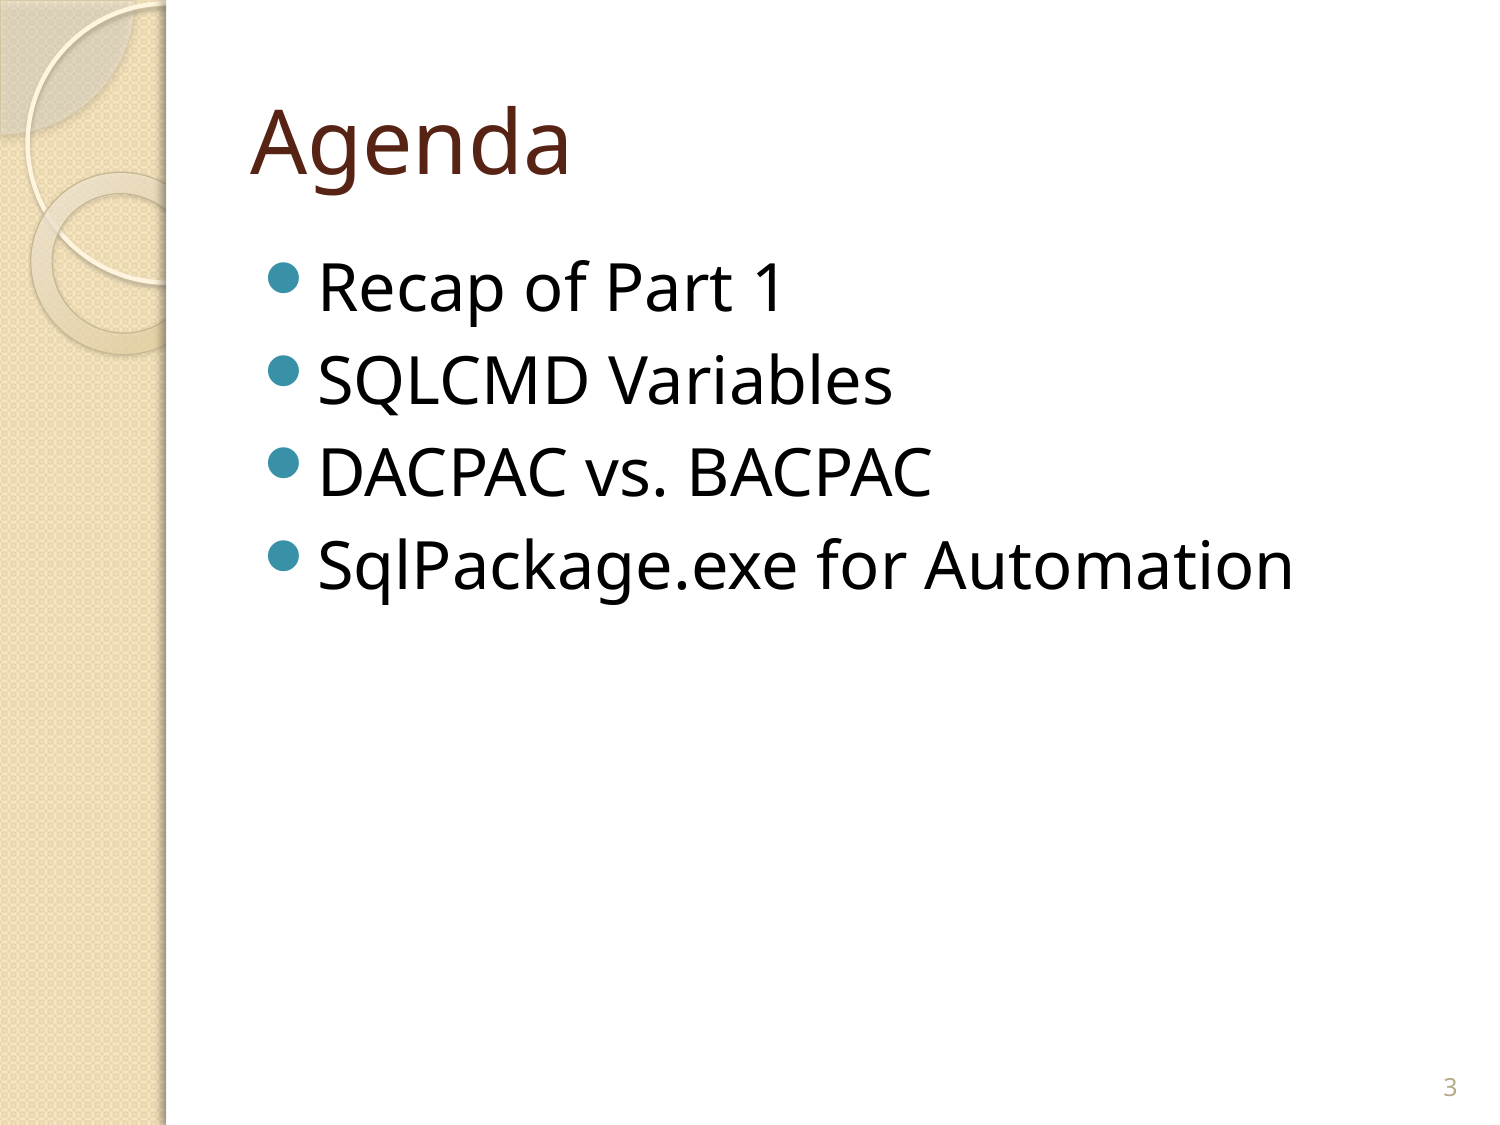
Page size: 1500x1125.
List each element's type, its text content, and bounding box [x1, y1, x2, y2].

list Recap of Part 1 SQLCMD Variables DACPAC vs. BACPAC SqlPackage.exe for Automation [235, 237, 1466, 1025]
title Agenda [235, 45, 1466, 233]
slide_number 3 [1413, 1034, 1488, 1113]
